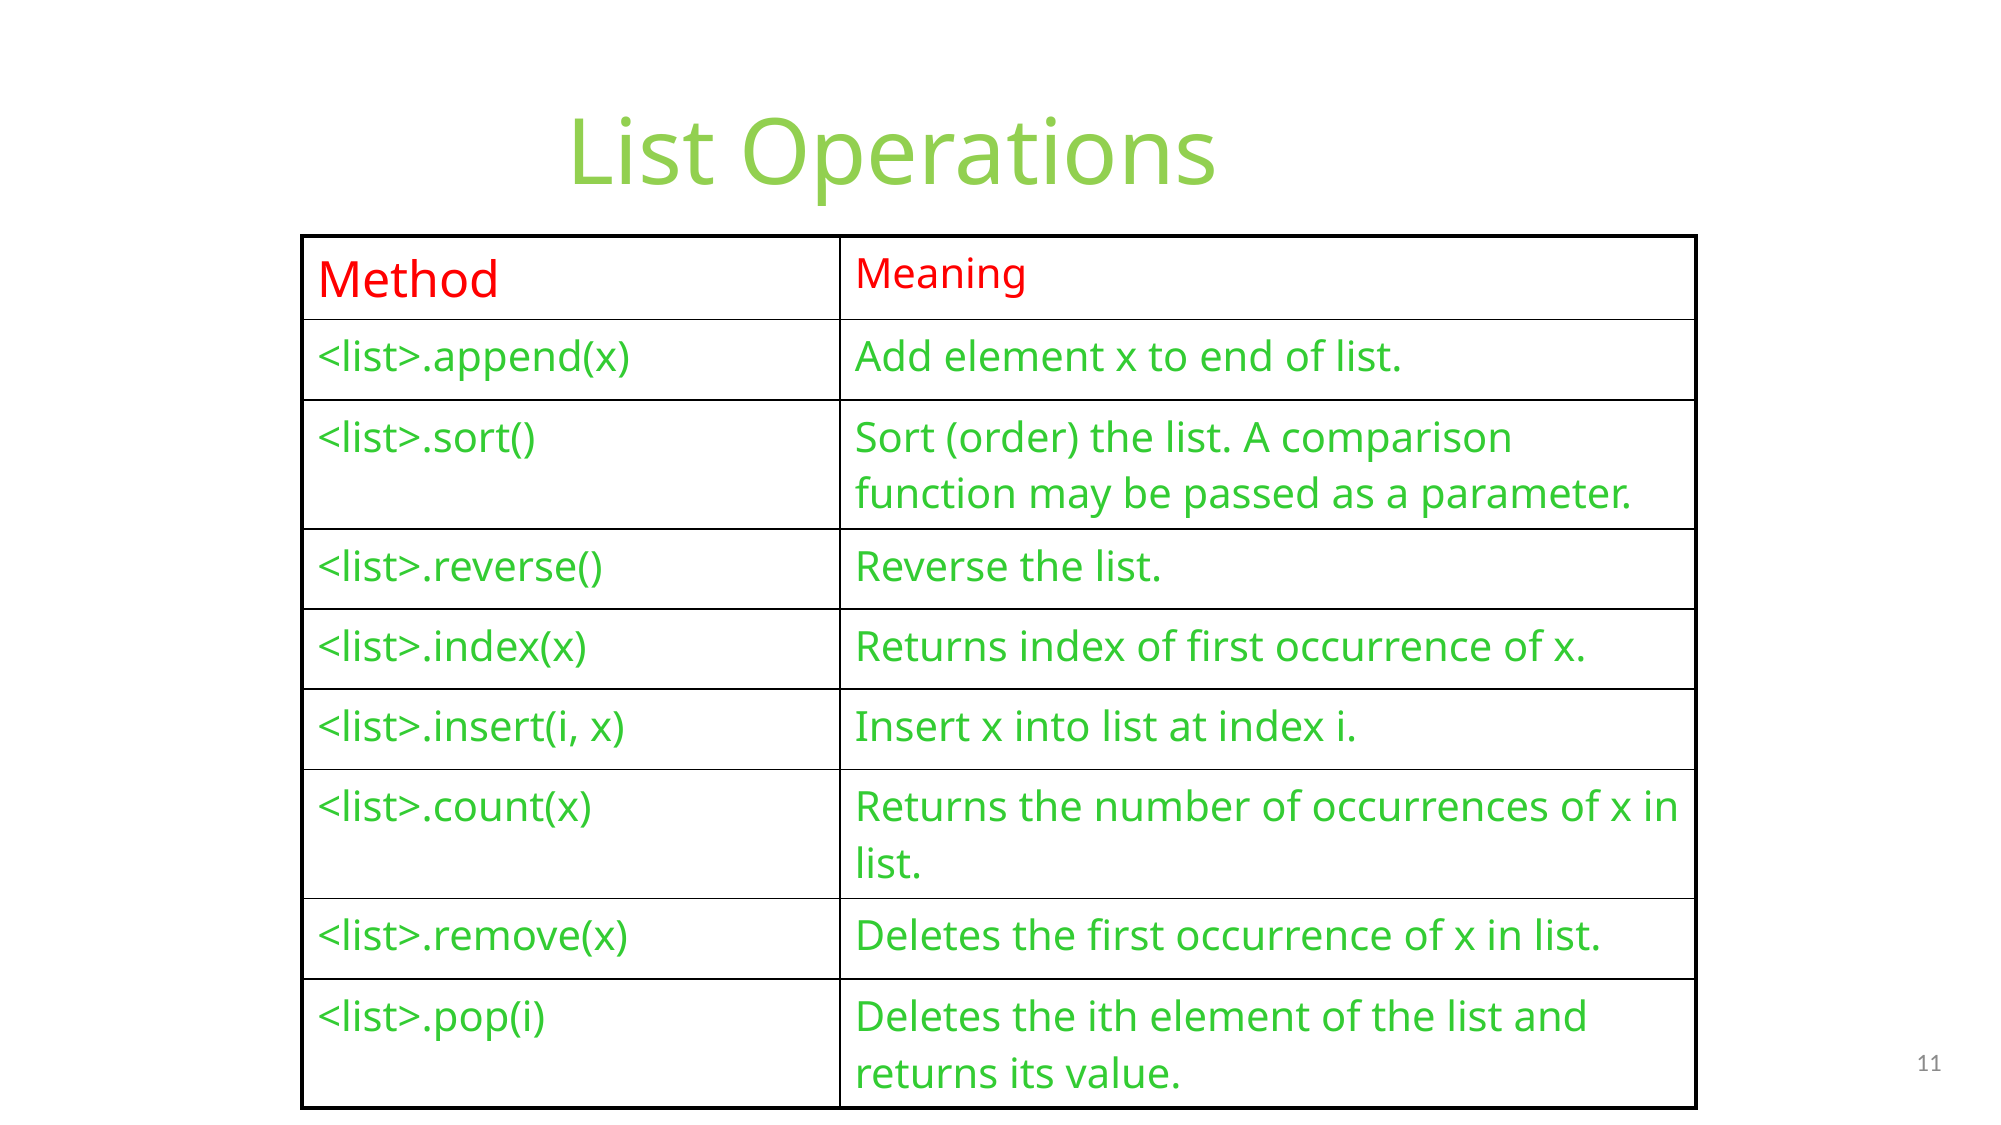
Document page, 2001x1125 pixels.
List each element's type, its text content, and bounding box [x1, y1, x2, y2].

table_cell <list>.count(x) [304, 770, 839, 898]
table_cell Returns index of first occurrence of x. [841, 610, 1694, 688]
table_cell Deletes the first occurrence of x in list. [841, 899, 1694, 978]
table_cell <list>.remove(x) [304, 899, 839, 978]
table_cell <list>.append(x) [304, 320, 839, 399]
title List Operations [251, 35, 1957, 275]
slide_number 11 [1540, 1024, 1957, 1100]
table_cell <list>.sort() [304, 401, 839, 528]
table_cell Add element x to end of list. [841, 320, 1694, 399]
table_header Meaning [841, 238, 1694, 319]
table_cell <list>.pop(i) [304, 980, 839, 1106]
table_cell <list>.reverse() [304, 530, 839, 608]
table_cell Returns the number of occurrences of x in list. [841, 770, 1694, 898]
table_cell <list>.insert(i, x) [304, 690, 839, 769]
table_cell Reverse the list. [841, 530, 1694, 608]
table_cell Insert x into list at index i. [841, 690, 1694, 769]
table_header Method [304, 238, 839, 319]
table_cell <list>.index(x) [304, 610, 839, 688]
table_cell Deletes the ith element of the list and returns its value. [841, 980, 1694, 1106]
table_cell Sort (order) the list. A comparison function may be passed as a parameter. [841, 401, 1694, 528]
